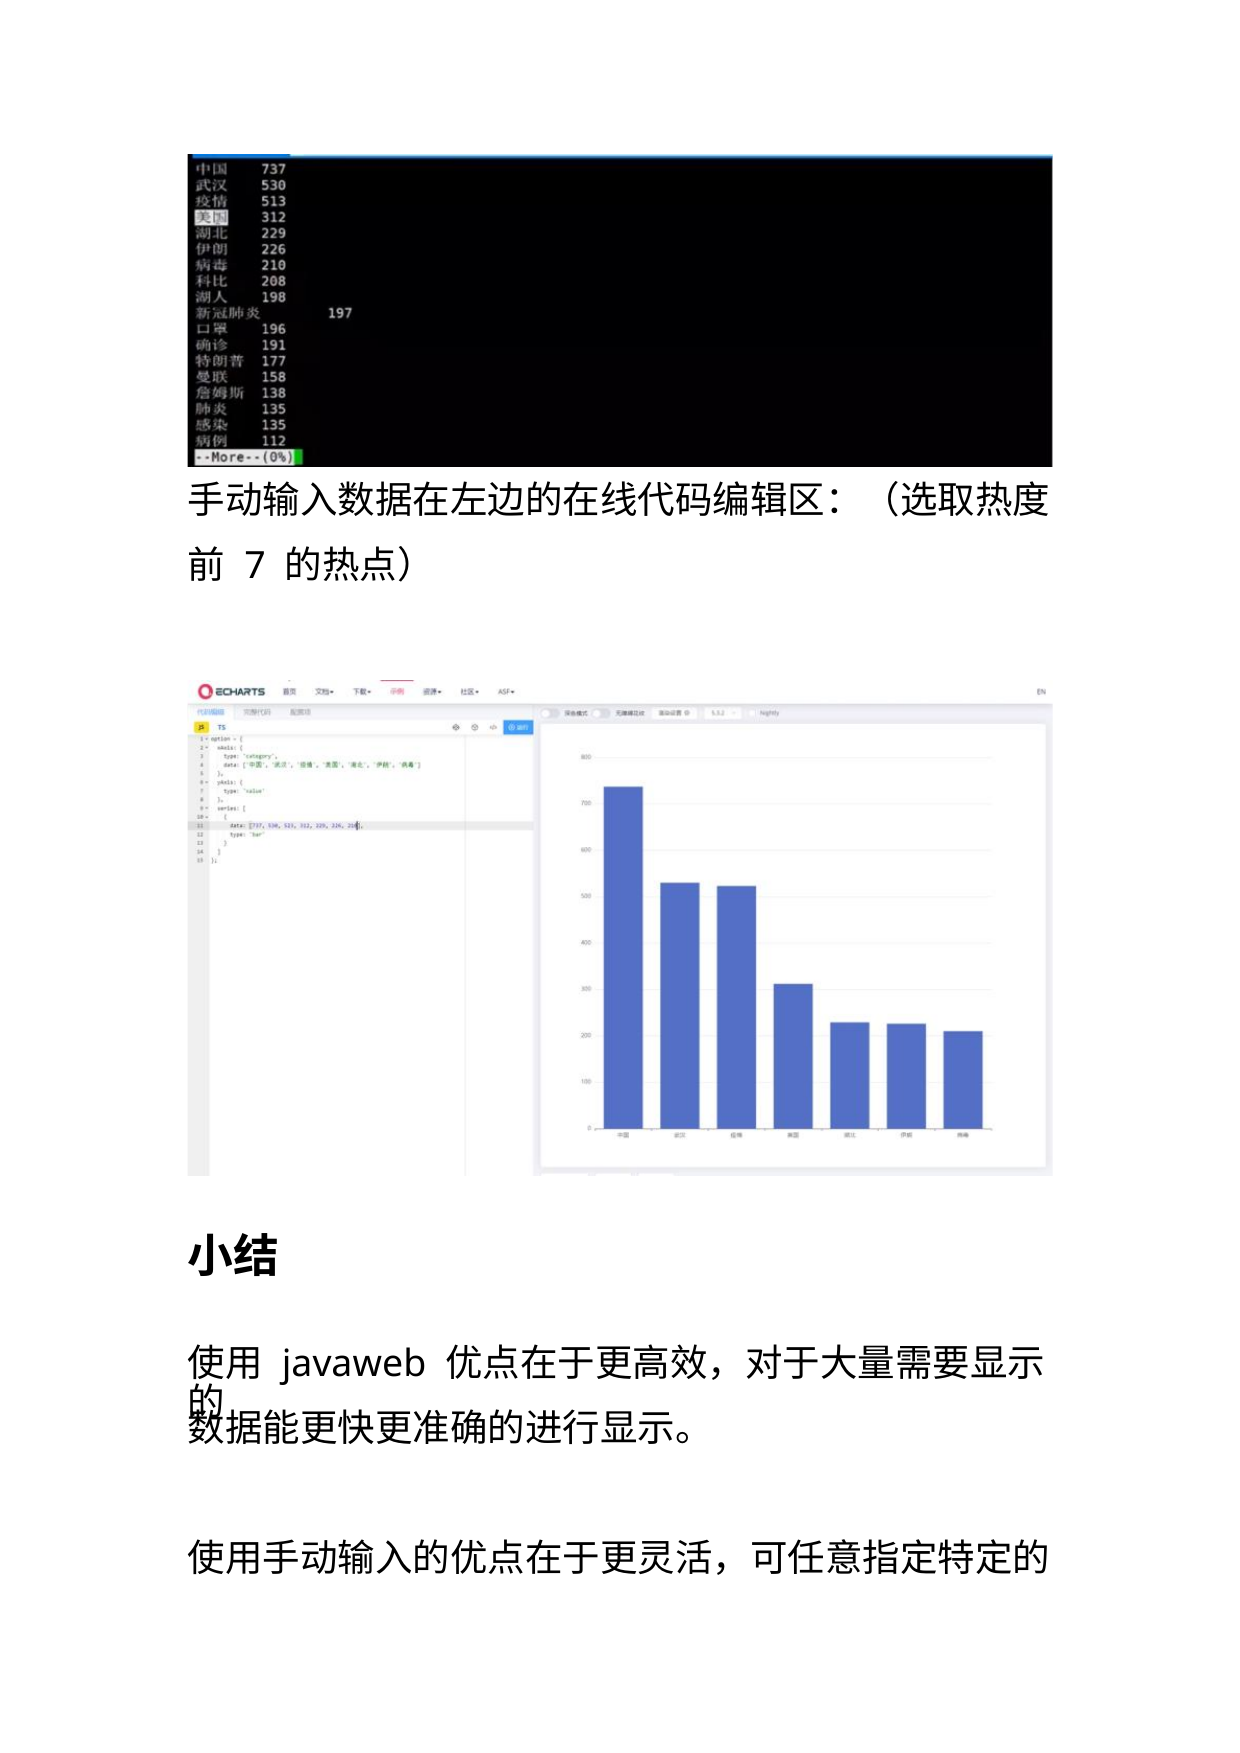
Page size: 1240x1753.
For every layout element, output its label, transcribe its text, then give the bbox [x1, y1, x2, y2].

text_box 手动输入数据在左边的在线代码编辑区：（选取热度 [187, 481, 1078, 521]
text_box 前 7 的热点） [187, 546, 439, 586]
text_box 数据能更快更准确的进行显示。 [187, 1409, 738, 1449]
text_box [187, 154, 1053, 467]
text_box [187, 680, 1053, 1176]
text_box 使用 javaweb 优点在于更高效，对于大量需要显示的 [187, 1344, 1078, 1423]
text_box 使用手动输入的优点在于更灵活，可任意指定特定的 [187, 1539, 1078, 1579]
text_box 小结 [187, 1233, 305, 1282]
